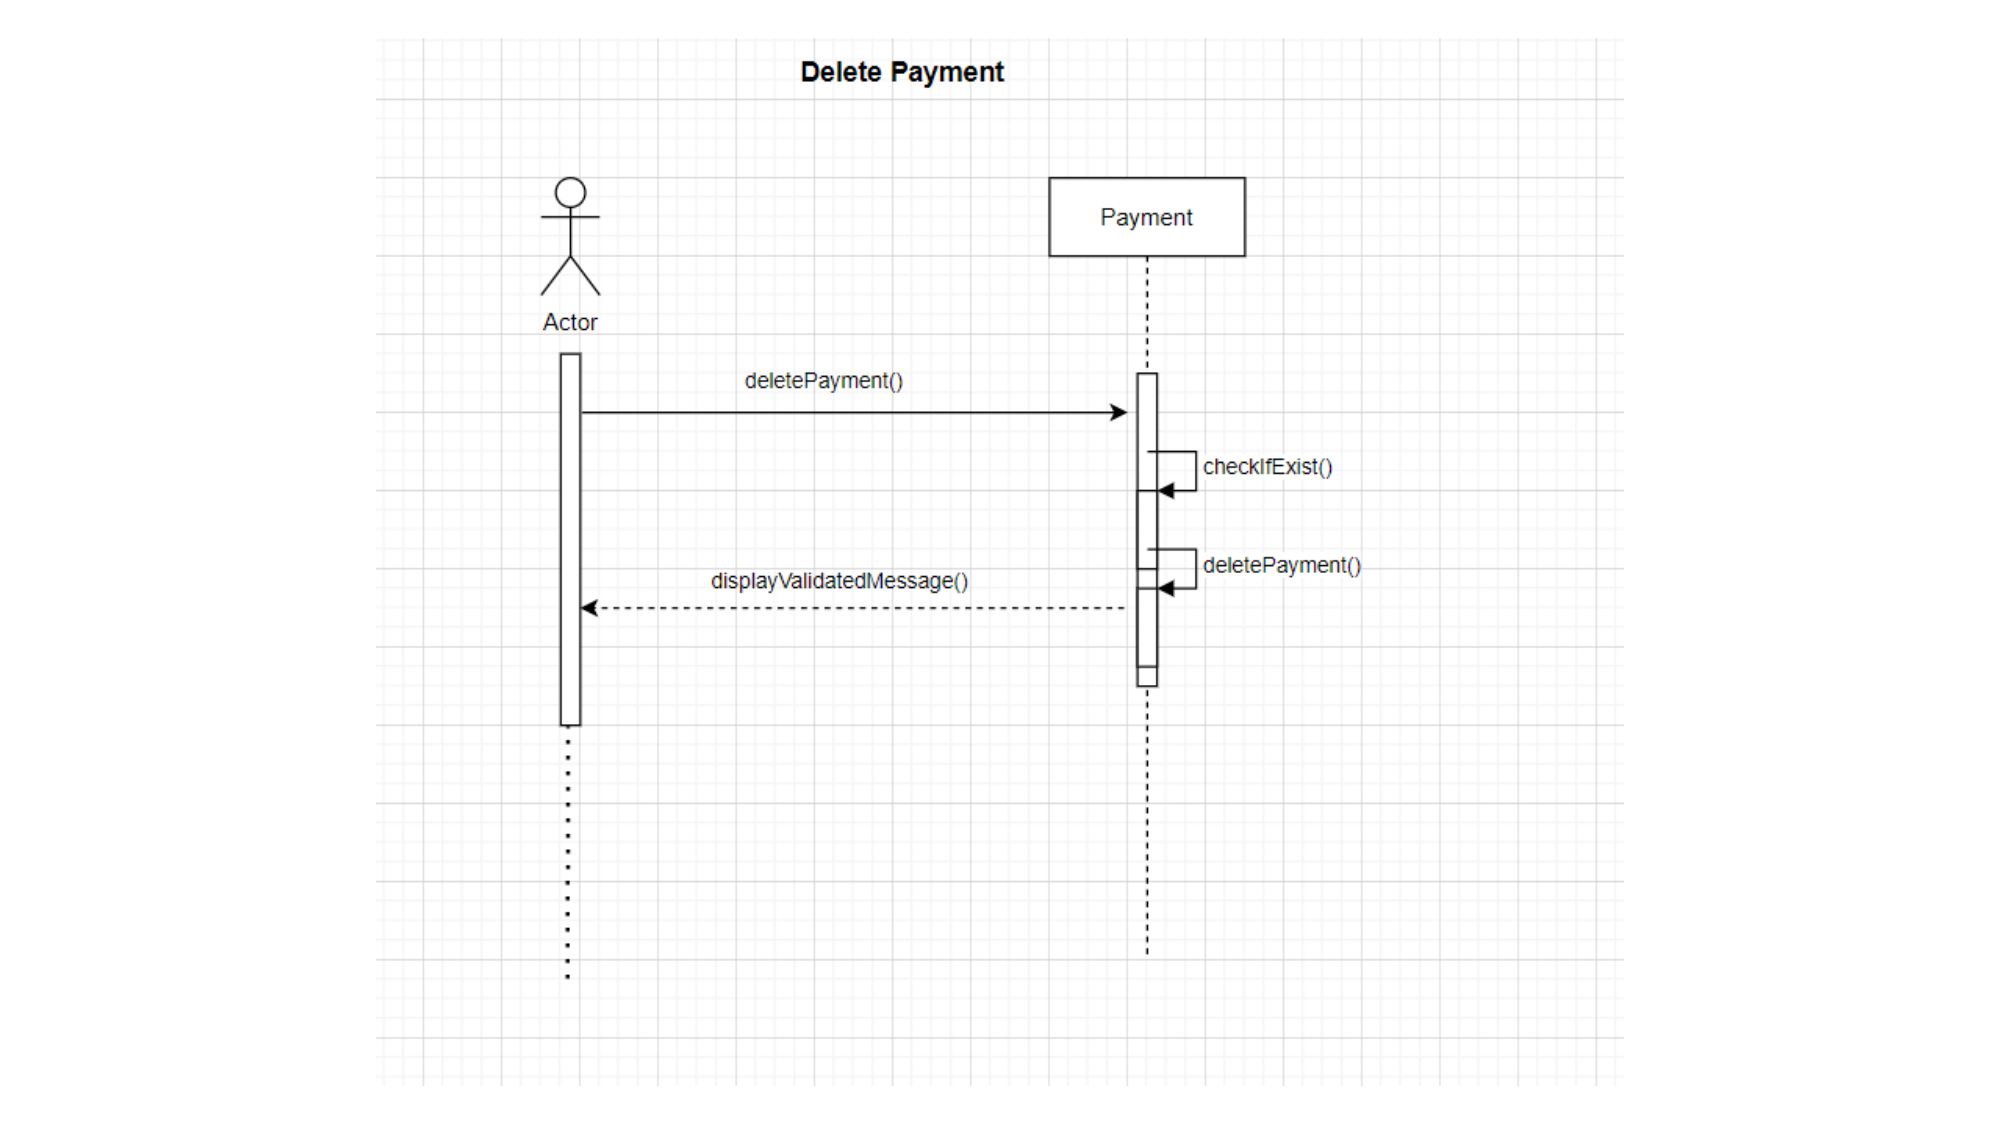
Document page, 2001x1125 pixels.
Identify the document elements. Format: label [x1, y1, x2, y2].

picture [376, 38, 1624, 1086]
